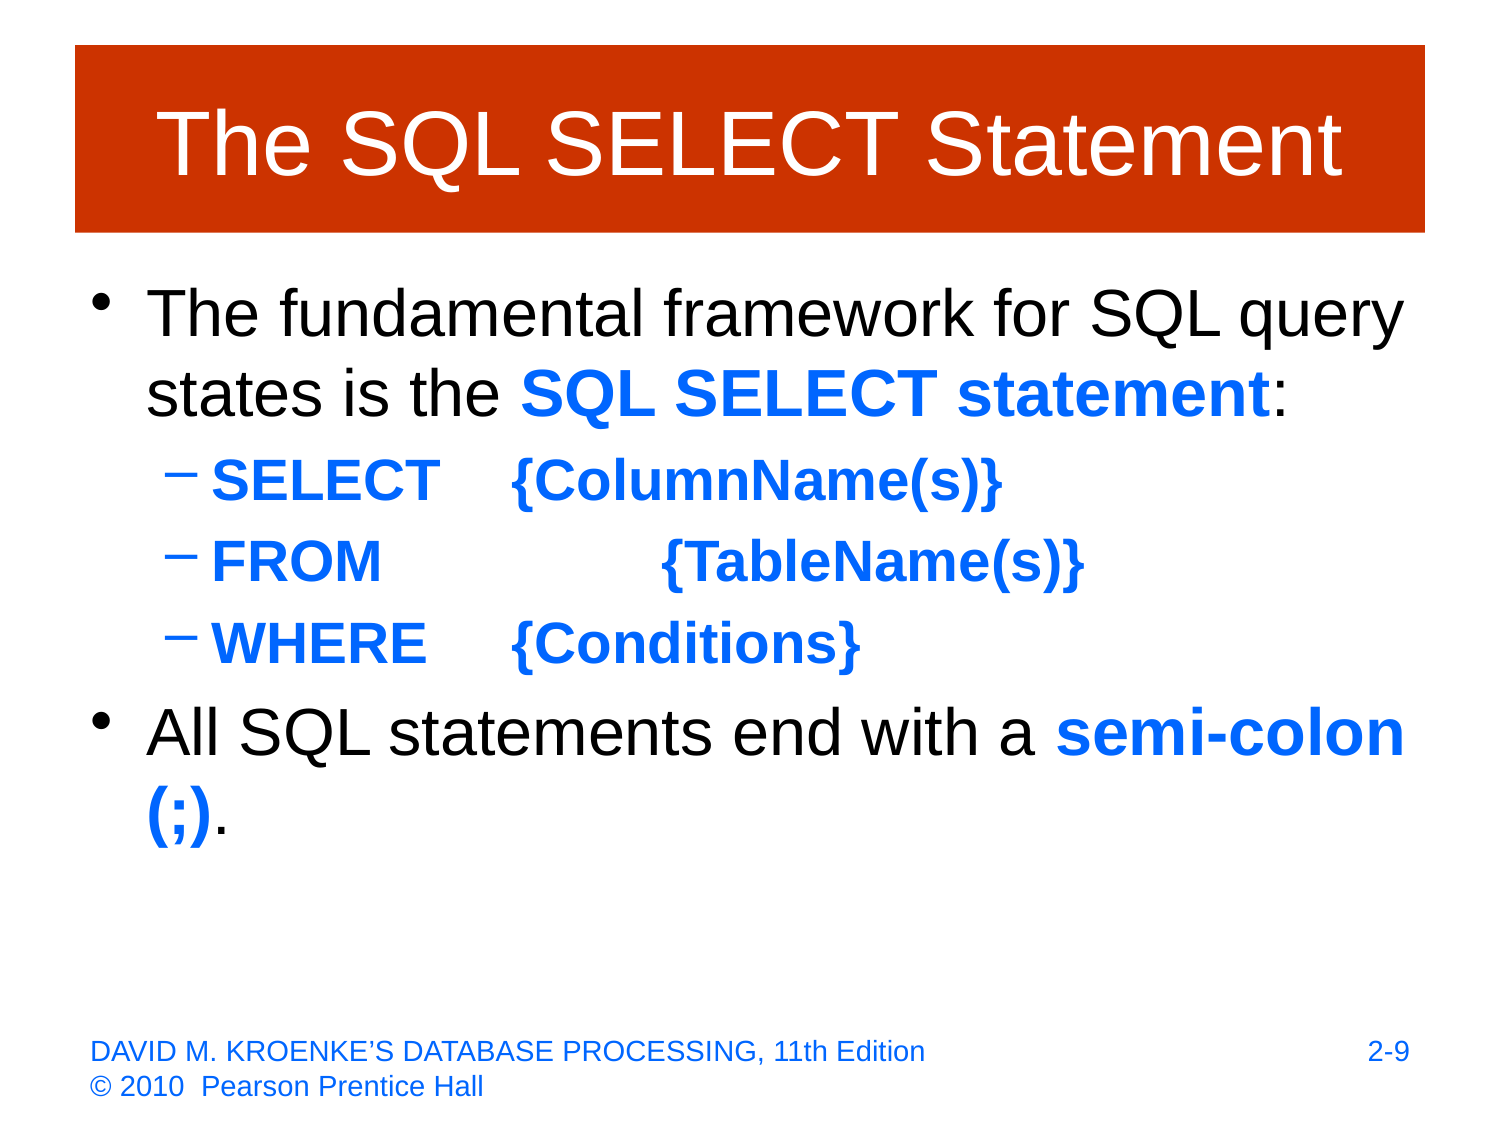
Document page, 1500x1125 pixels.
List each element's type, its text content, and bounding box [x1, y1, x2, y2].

title The SQL SELECT Statement [75, 45, 1425, 233]
footer DAVID M. KROENKE’S DATABASE PROCESSING, 11th Edition © 2010 Pearson Prentice Hall [74, 1024, 1051, 1104]
list The fundamental framework for SQL query states is the SQL SELECT statement: SELECT {ColumnName(s)} FROM {TableName(s)} WHERE {Conditions} All SQL statements end with a semi-colon (;). [75, 262, 1425, 1005]
slide_number 2-9 [1074, 1024, 1426, 1103]
